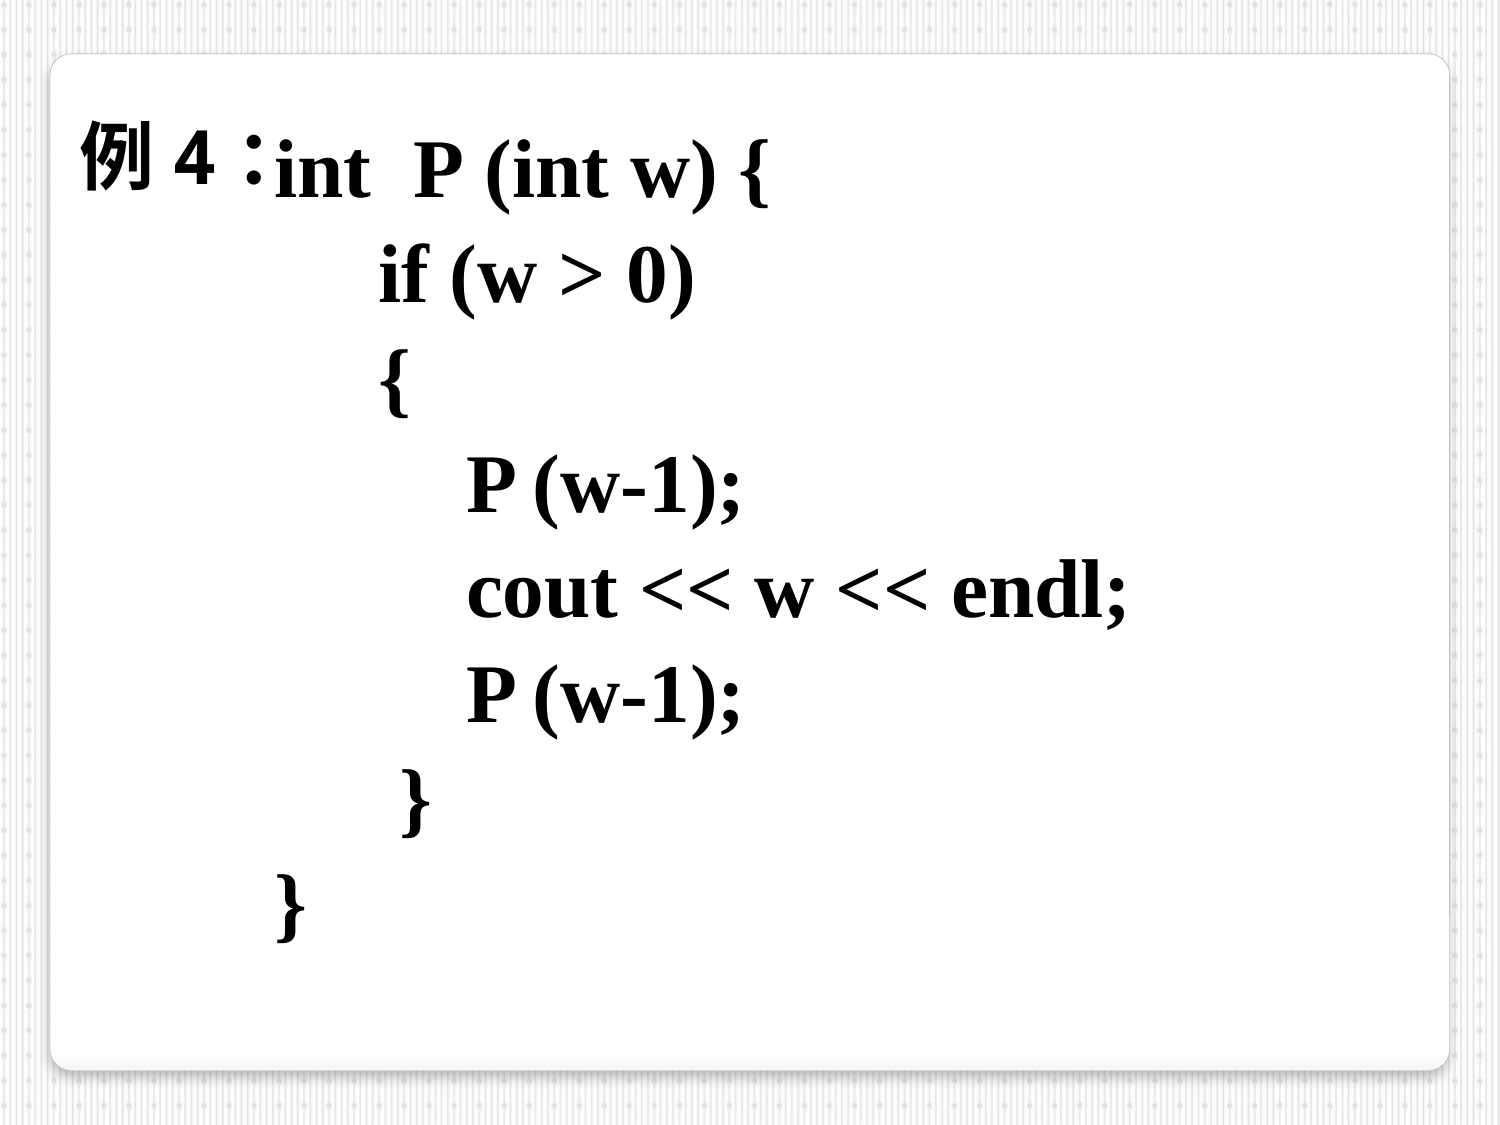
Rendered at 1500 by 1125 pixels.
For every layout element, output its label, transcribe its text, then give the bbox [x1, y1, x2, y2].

picture [0, 0, 1500, 1125]
text_box int P (int w) { if (w > 0) { P (w-1); cout << w << endl; P (w-1); } } [259, 101, 1477, 956]
text_box 例4： [64, 101, 259, 207]
